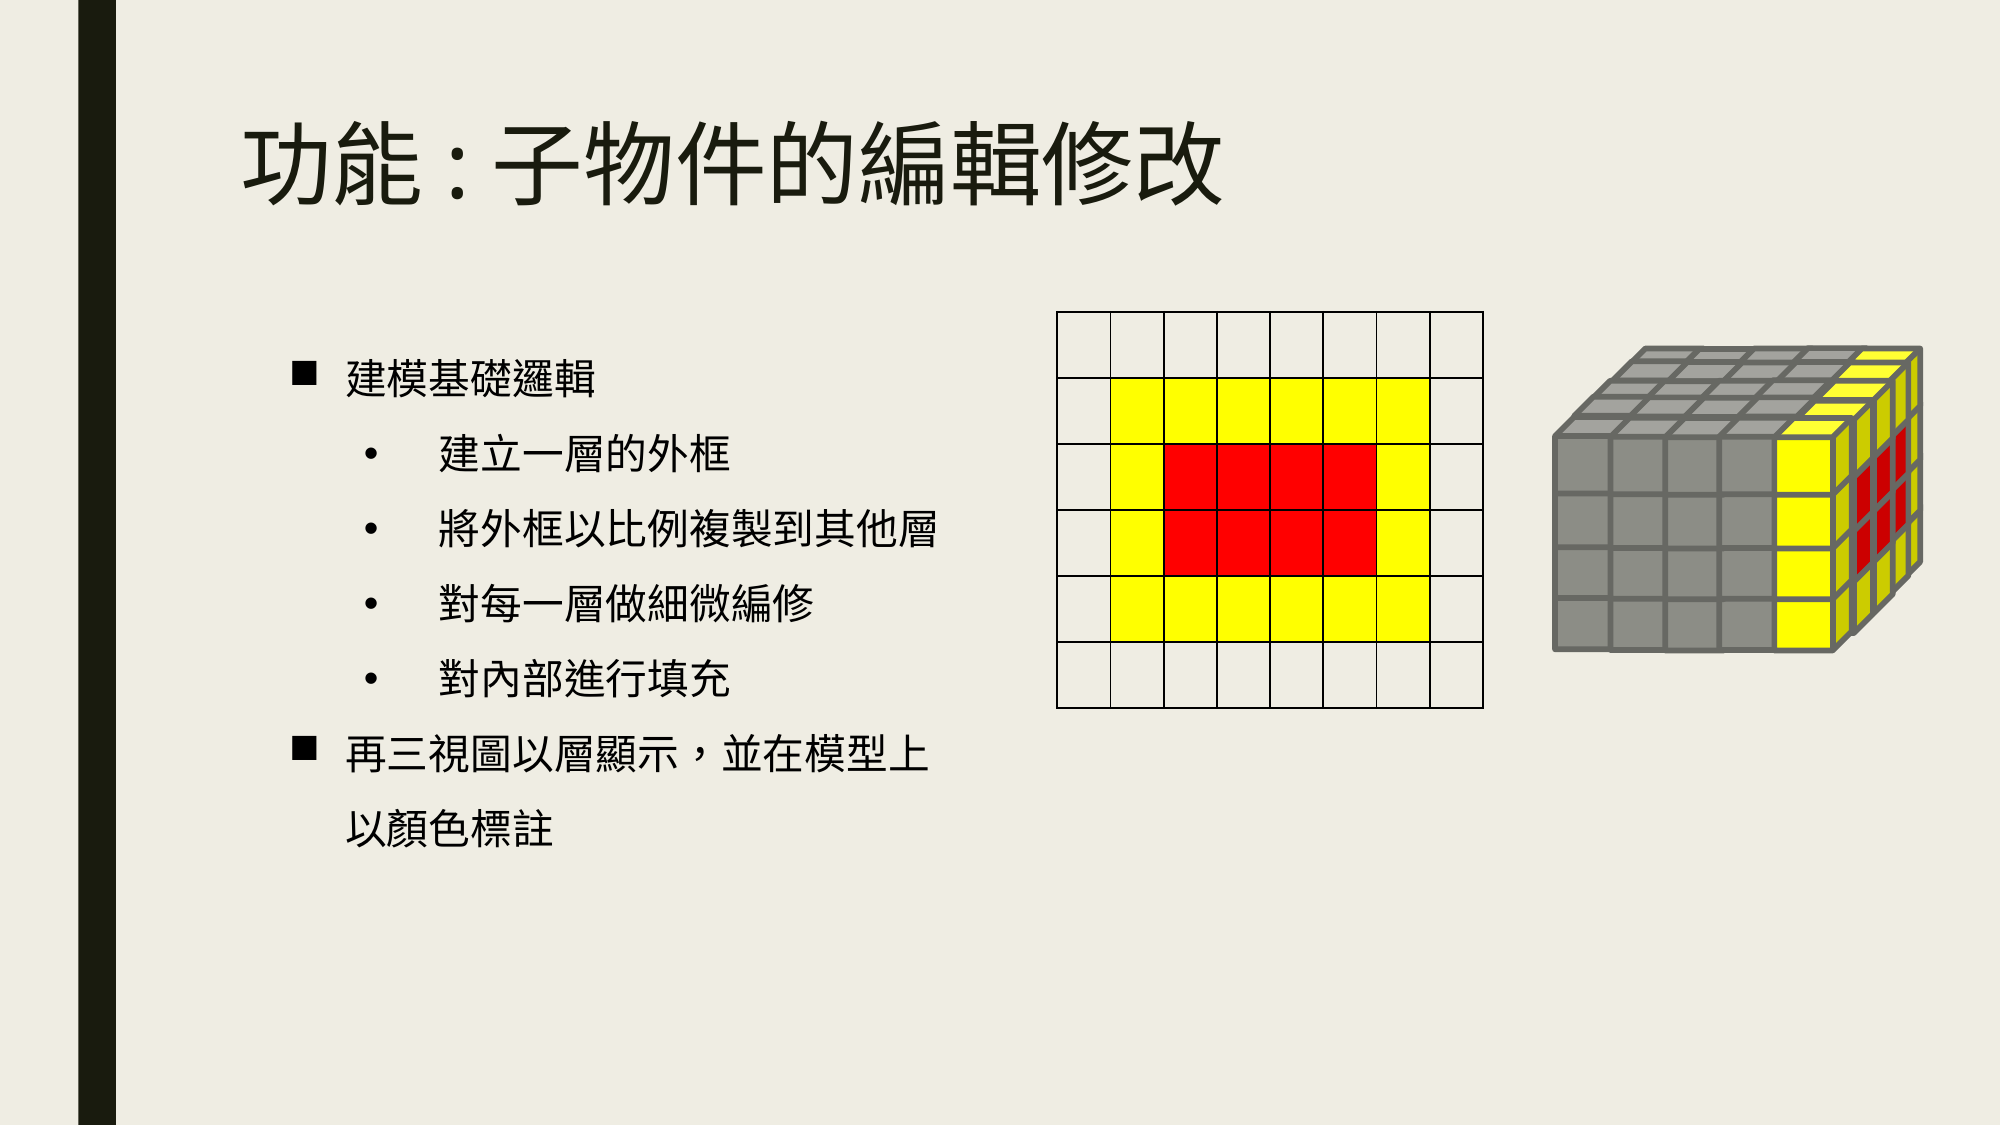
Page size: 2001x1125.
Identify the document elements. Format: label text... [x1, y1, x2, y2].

table_cell [1218, 379, 1269, 443]
table_cell [1377, 511, 1429, 575]
table_cell [1377, 445, 1429, 509]
table_cell [1431, 577, 1482, 641]
title 功能:子物件的編輯修改 [225, 112, 1800, 273]
table_cell [1271, 643, 1322, 707]
table_cell [1324, 577, 1376, 641]
table_cell [1324, 379, 1376, 443]
table_cell [1377, 643, 1429, 707]
table_cell [1271, 379, 1322, 443]
table_cell [1165, 445, 1216, 509]
table_cell [1111, 577, 1163, 641]
table_cell [1271, 577, 1322, 641]
table_cell [1058, 379, 1110, 443]
table_cell [1165, 577, 1216, 641]
table_cell [1165, 511, 1216, 575]
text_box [1555, 348, 1921, 651]
table_header [1165, 313, 1216, 377]
table_cell [1165, 379, 1216, 443]
table_cell [1431, 643, 1482, 707]
table_cell [1111, 643, 1163, 707]
table_cell [1377, 379, 1429, 443]
table_cell [1165, 643, 1216, 707]
table_cell [1058, 577, 1110, 641]
table_cell [1324, 643, 1376, 707]
table_cell [1111, 511, 1163, 575]
table_header [1324, 313, 1376, 377]
table_cell [1377, 577, 1429, 641]
table_cell [1218, 445, 1269, 509]
table_header [1431, 313, 1482, 377]
table_header [1111, 313, 1163, 377]
text_box 建模基礎邏輯 建立一層的外框 將外框以比例複製到其他層 對每一層做細微編修 對內部進行填充 再三視圖以層顯示，並在模型上以顏色標註 [274, 320, 956, 986]
table_cell [1218, 577, 1269, 641]
table_header [1218, 313, 1269, 377]
table_cell [1431, 445, 1482, 509]
table_header [1271, 313, 1322, 377]
table_header [1377, 313, 1429, 377]
table_header [1058, 313, 1110, 377]
table_cell [1431, 379, 1482, 443]
table_cell [1058, 445, 1110, 509]
table_cell [1111, 379, 1163, 443]
table_cell [1058, 511, 1110, 575]
table_cell [1431, 511, 1482, 575]
table_cell [1111, 445, 1163, 509]
table_cell [1324, 445, 1376, 509]
table_cell [1218, 643, 1269, 707]
table_cell [1324, 511, 1376, 575]
table_cell [1271, 511, 1322, 575]
table_cell [1058, 643, 1110, 707]
table_cell [1271, 445, 1322, 509]
table_cell [1218, 511, 1269, 575]
